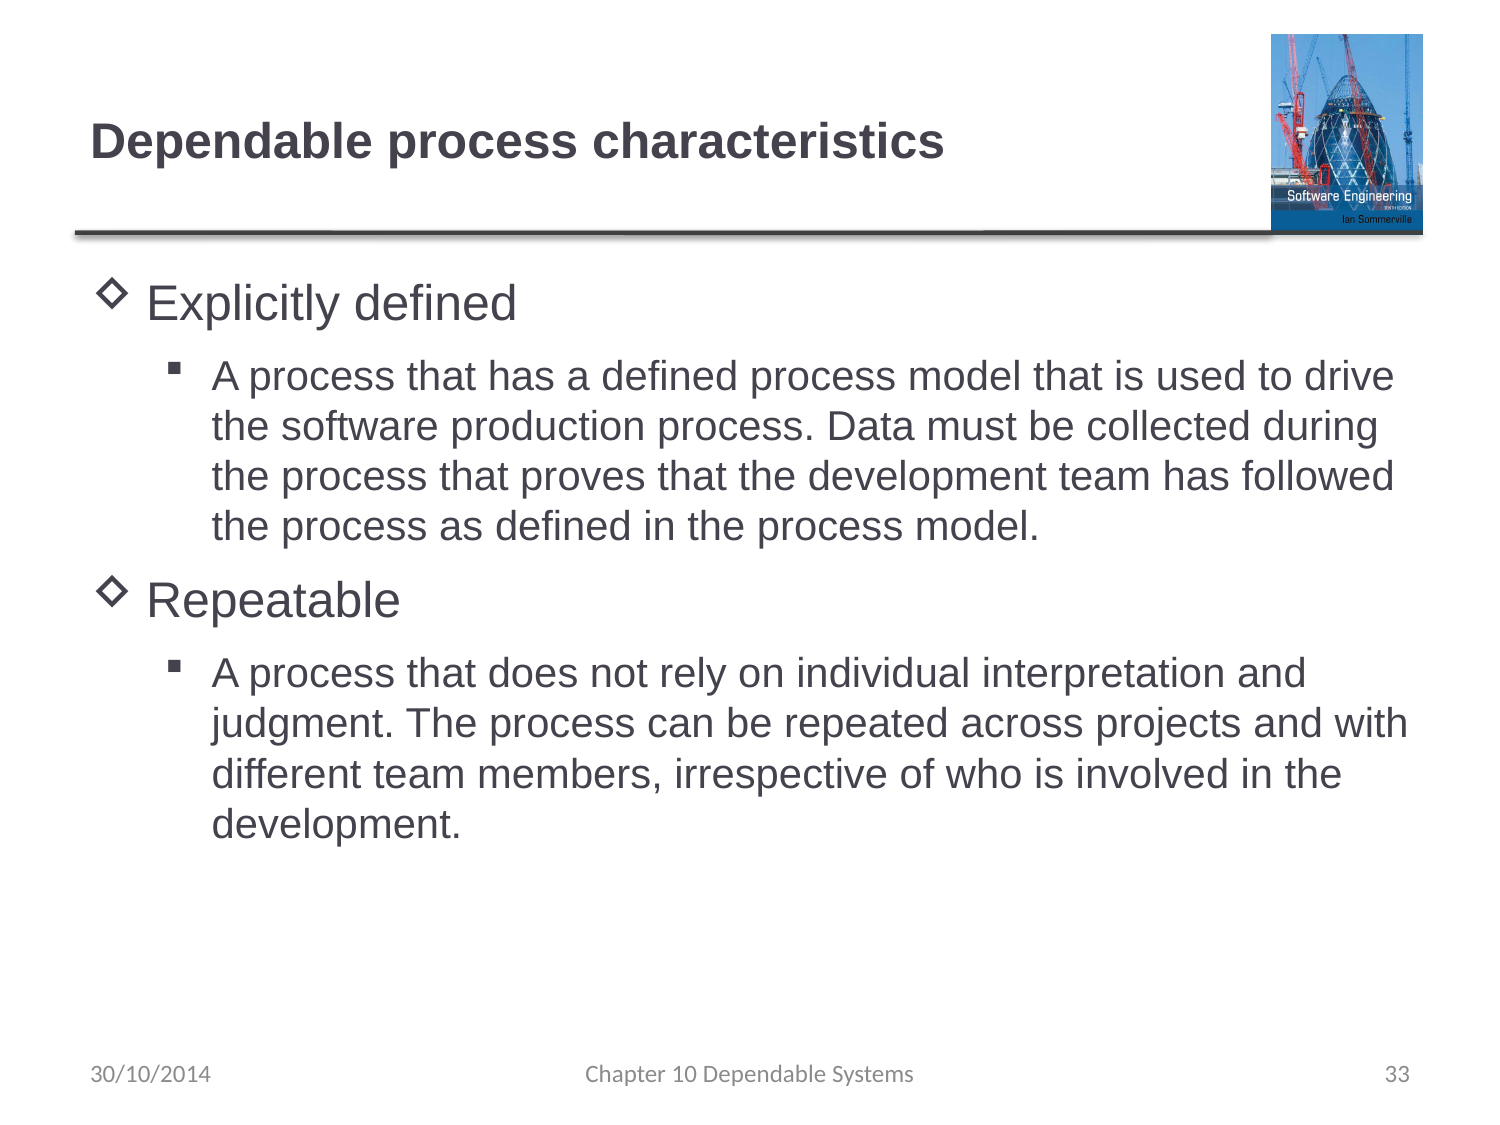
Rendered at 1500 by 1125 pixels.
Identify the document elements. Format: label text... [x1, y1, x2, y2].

footer Chapter 10 Dependable Systems [512, 1042, 988, 1103]
picture [1271, 34, 1423, 230]
slide_number 33 [1074, 1042, 1425, 1103]
list Explicitly defined A process that has a defined process model that is used to drive the software production process. Data must be collected during the process that proves that the development team has followed the process as defined in the process model. Repeatable A process that does not rely on individual interpretation and judgment. The process can be repeated across projects and with different team members, irrespective of who is involved in the development. [75, 262, 1425, 1005]
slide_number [75, 1042, 425, 1103]
title Dependable process characteristics [74, 44, 1272, 233]
